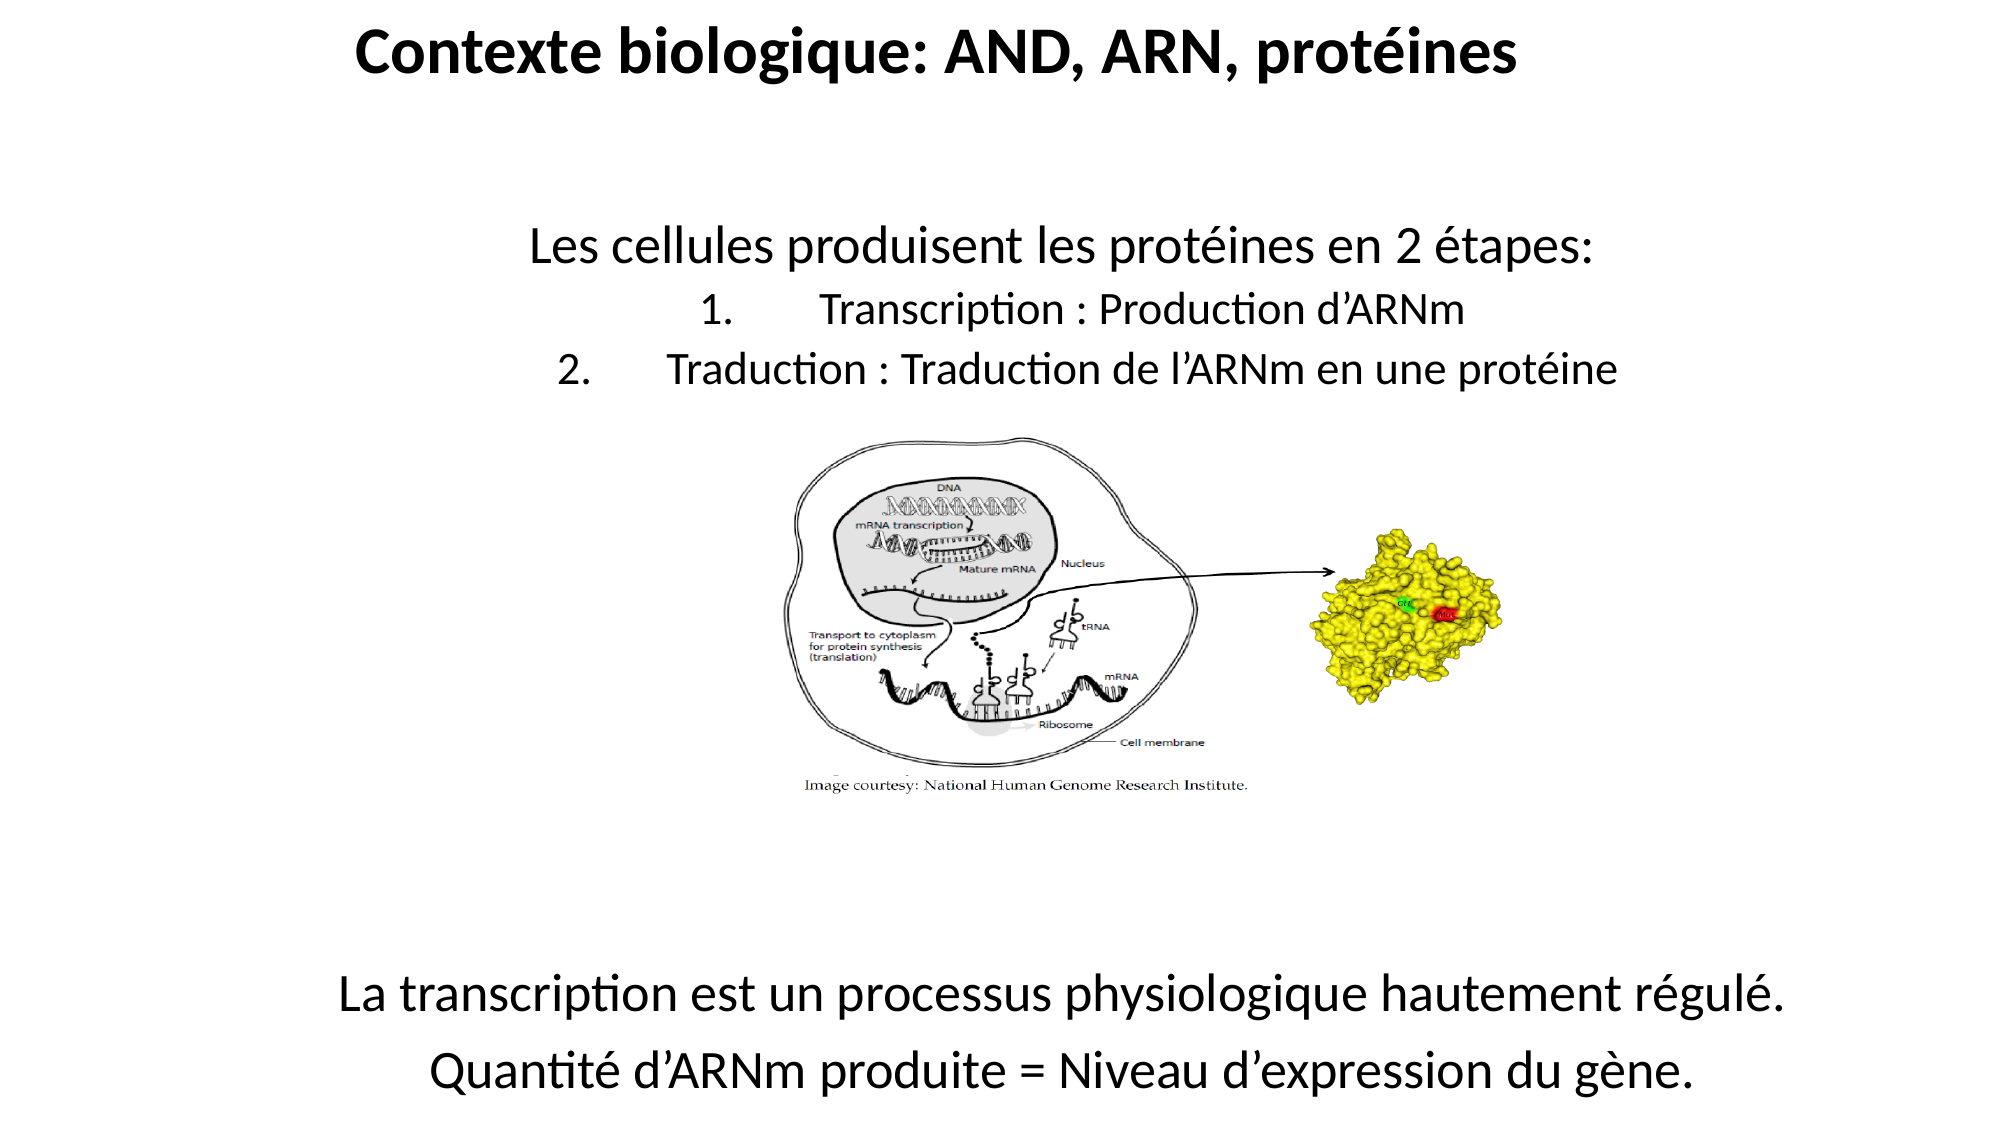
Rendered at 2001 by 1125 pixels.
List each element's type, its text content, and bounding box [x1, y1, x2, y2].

picture [730, 427, 1566, 799]
text_box Contexte biologique: AND, ARN, protéines [340, 0, 2000, 95]
text_box Les cellules produisent les protéines en 2 étapes: Transcription : Production d’ARNm Traduction : Traduction de l’ARNm en une protéine La transcription est un processus physiologique hautement régulé. Quantité d’ARNm produite = Niveau d’expression du gène. [298, 209, 1827, 1115]
